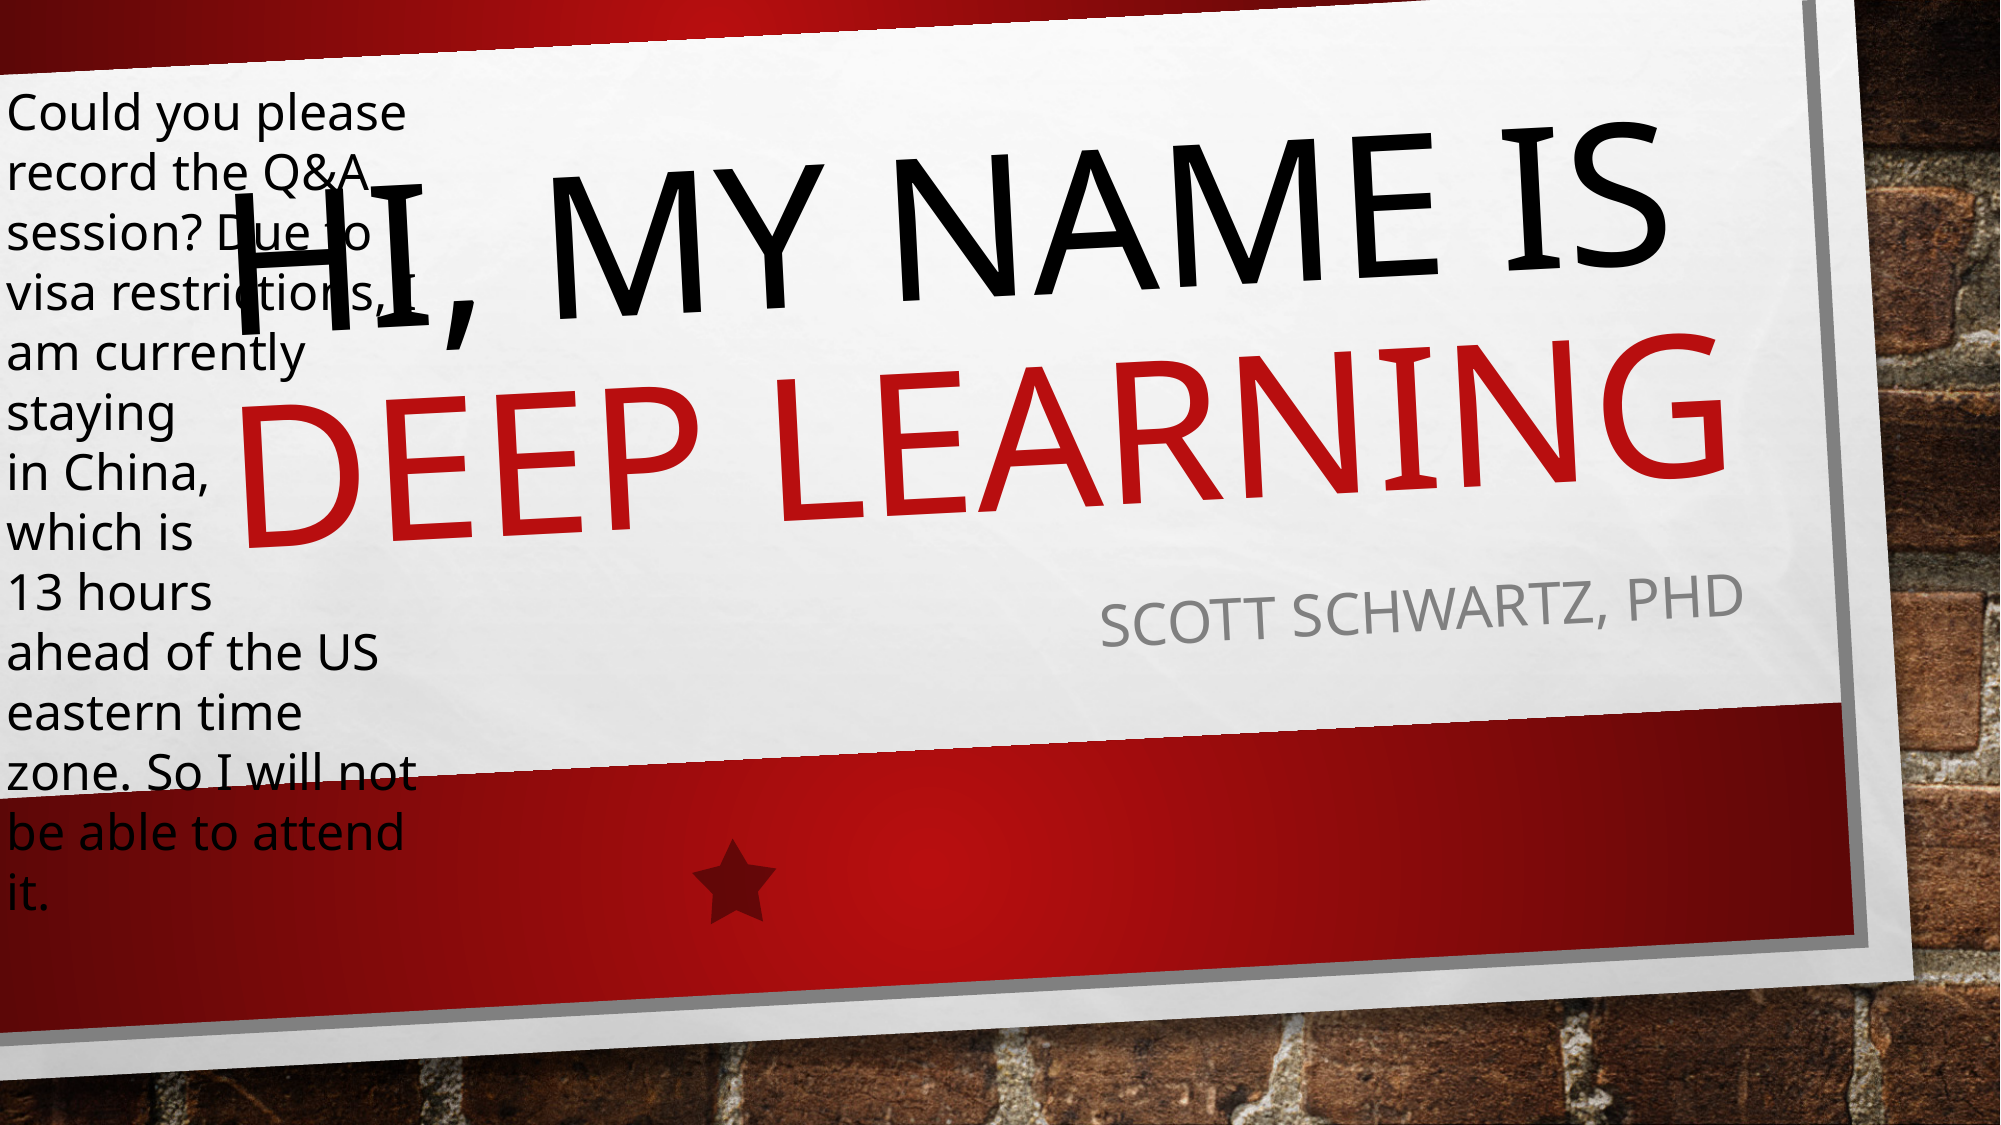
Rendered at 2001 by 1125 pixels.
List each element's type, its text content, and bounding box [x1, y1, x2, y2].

picture [0, 0, 2000, 1125]
subtitle Scott Schwartz, PhD [442, 533, 1763, 693]
text_box Could you please record the Q&A session? Due to visa restrictions, I am currently staying in China, which is 13 hours ahead of the US eastern time zone. So I will not be able to attend it. [0, 73, 442, 929]
title Hi, my name is Deep learning [442, 67, 1758, 590]
